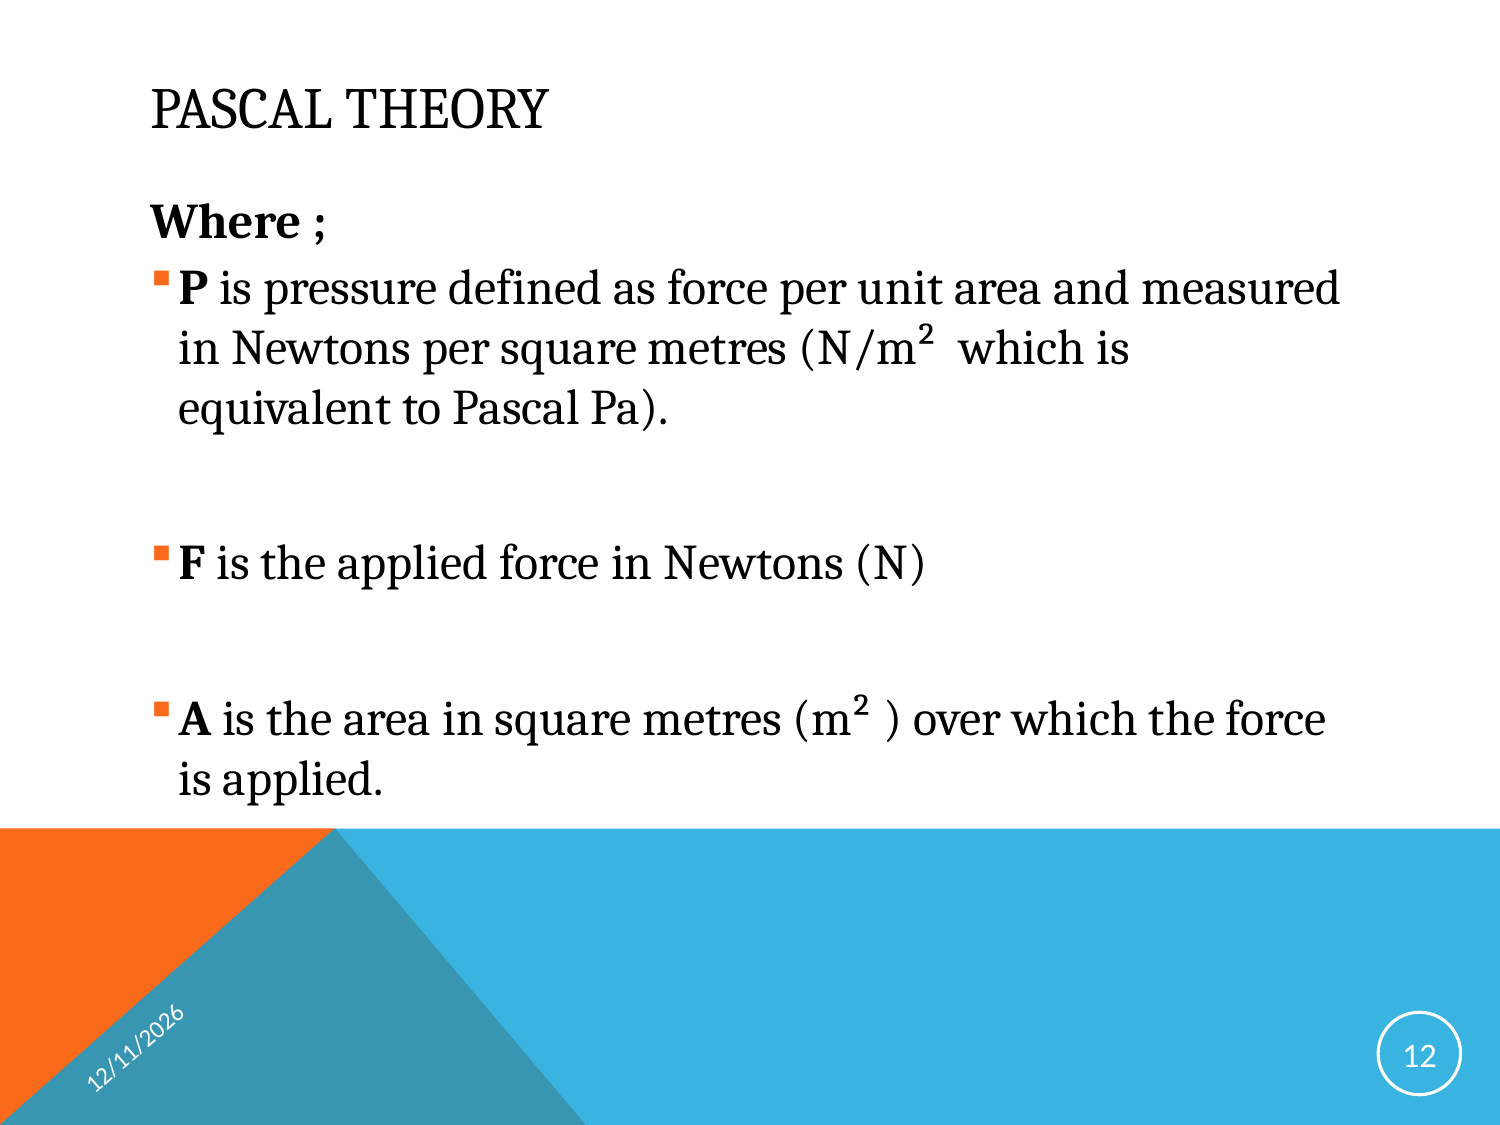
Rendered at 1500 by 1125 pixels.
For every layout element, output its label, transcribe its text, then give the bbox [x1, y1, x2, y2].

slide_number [65, 849, 357, 1109]
list Where ; P is pressure defined as force per unit area and measured in Newtons per square metres (N/m² which is equivalent to Pascal Pa). F is the applied force in Newtons (N) A is the area in square metres (m² ) over which the force is applied. [135, 180, 1369, 768]
title Pascal theory [135, 60, 1369, 150]
slide_number 12 [1376, 1010, 1463, 1097]
